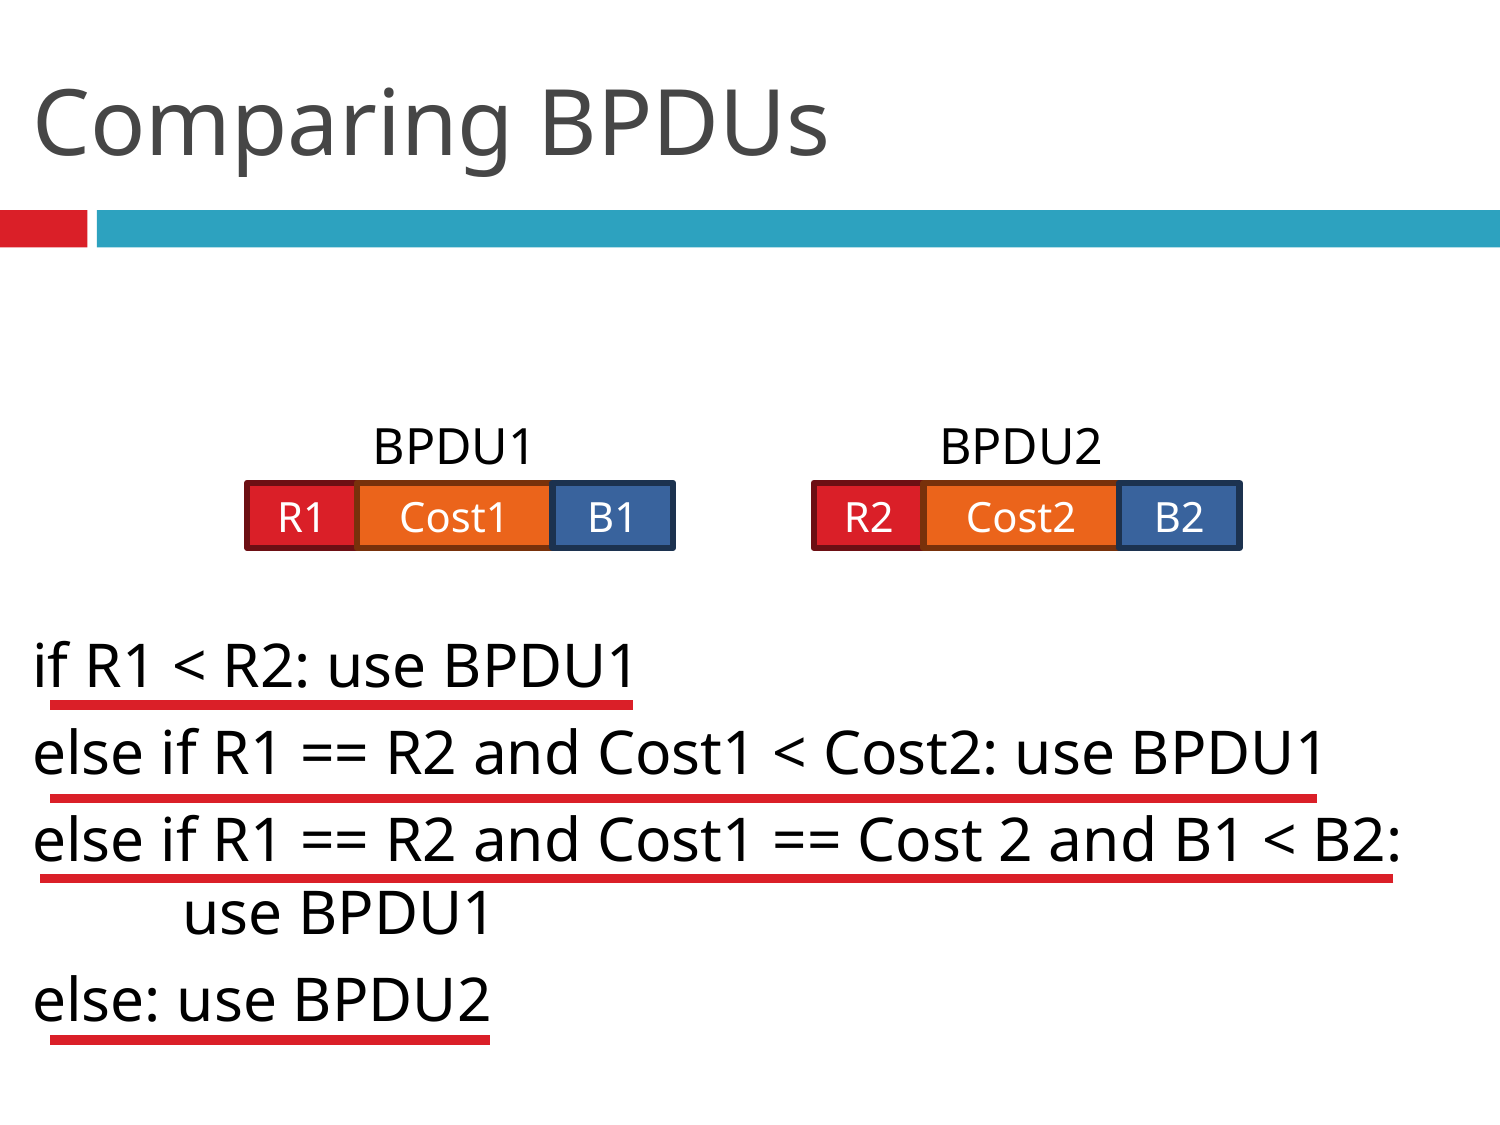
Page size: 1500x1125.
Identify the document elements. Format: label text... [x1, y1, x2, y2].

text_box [246, 482, 674, 551]
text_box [813, 482, 1240, 551]
list if R1 < R2: use BPDU1 else if R1 == R2 and Cost1 < Cost2: use BPDU1 else if R1 == R2 and Cost1 == Cost 2 and B1 < B2: use BPDU1 else: use BPDU2 [24, 619, 1476, 1101]
text_box BPDU2 [931, 407, 1111, 481]
title Comparing BPDUs [24, 36, 1476, 201]
slide_number [17, 204, 71, 258]
text_box BPDU1 [365, 407, 545, 481]
